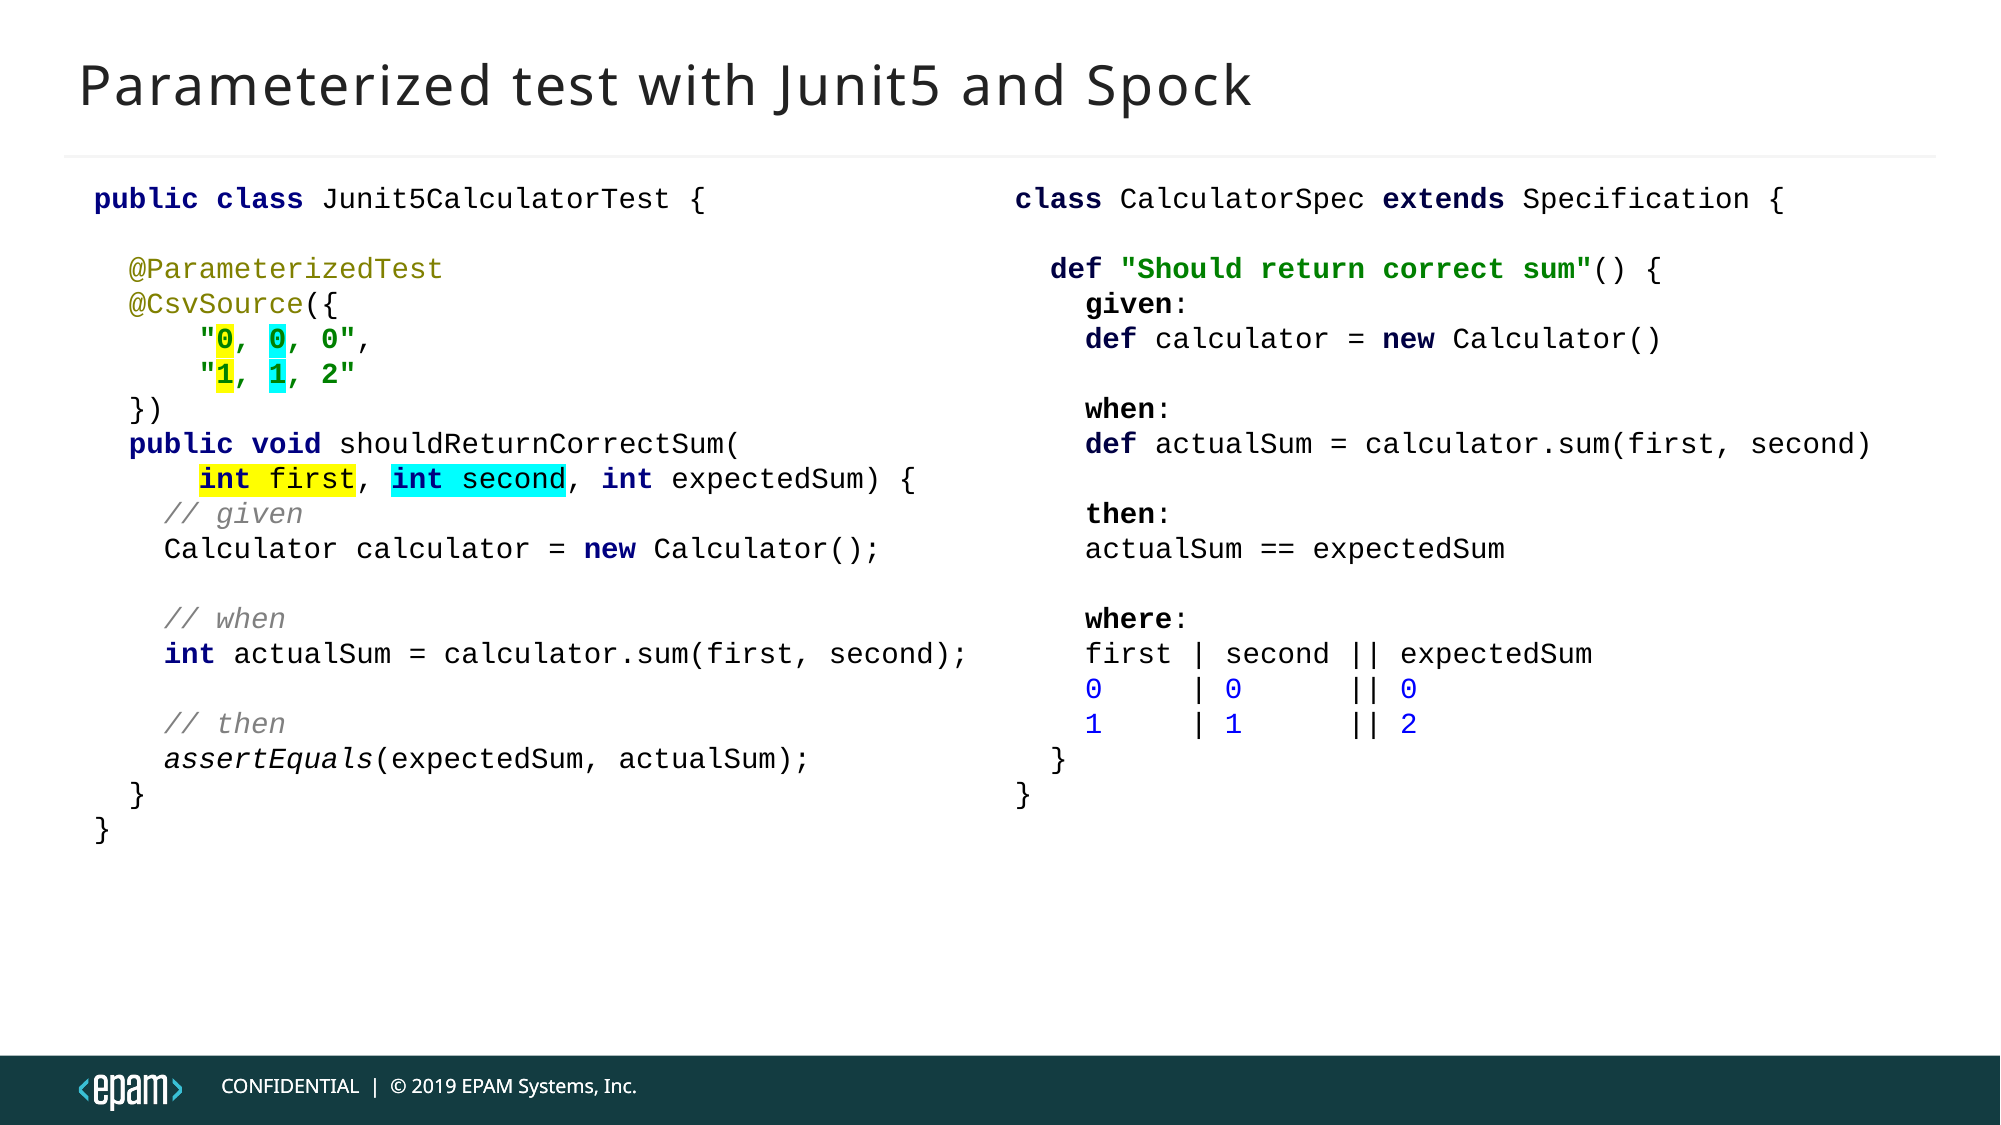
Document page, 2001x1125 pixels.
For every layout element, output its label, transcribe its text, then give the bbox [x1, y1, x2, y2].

text_box CONFIDENTIAL | © 2019 EPAM Systems, Inc. [206, 1066, 737, 1105]
text_box public class Junit5CalculatorTest { @ParameterizedTest @CsvSource({ "0, 0, 0", "1, 1, 2" }) public void shouldReturnCorrectSum( int first, int second, int expectedSum) { // given Calculator calculator = new Calculator(); // when int actualSum = calculator.sum(first, second); // then assertEquals(expectedSum, actualSum); } } [78, 172, 985, 852]
title Parameterized test with Junit5 and Spock [78, 50, 1922, 116]
text_box class CalculatorSpec extends Specification { def "Should return correct sum"() { given: def calculator = new Calculator() when: def actualSum = calculator.sum(first, second) then: actualSum == expectedSum where: first | second || expectedSum 0 | 0 || 0 1 | 1 || 2 } } [999, 172, 1906, 817]
